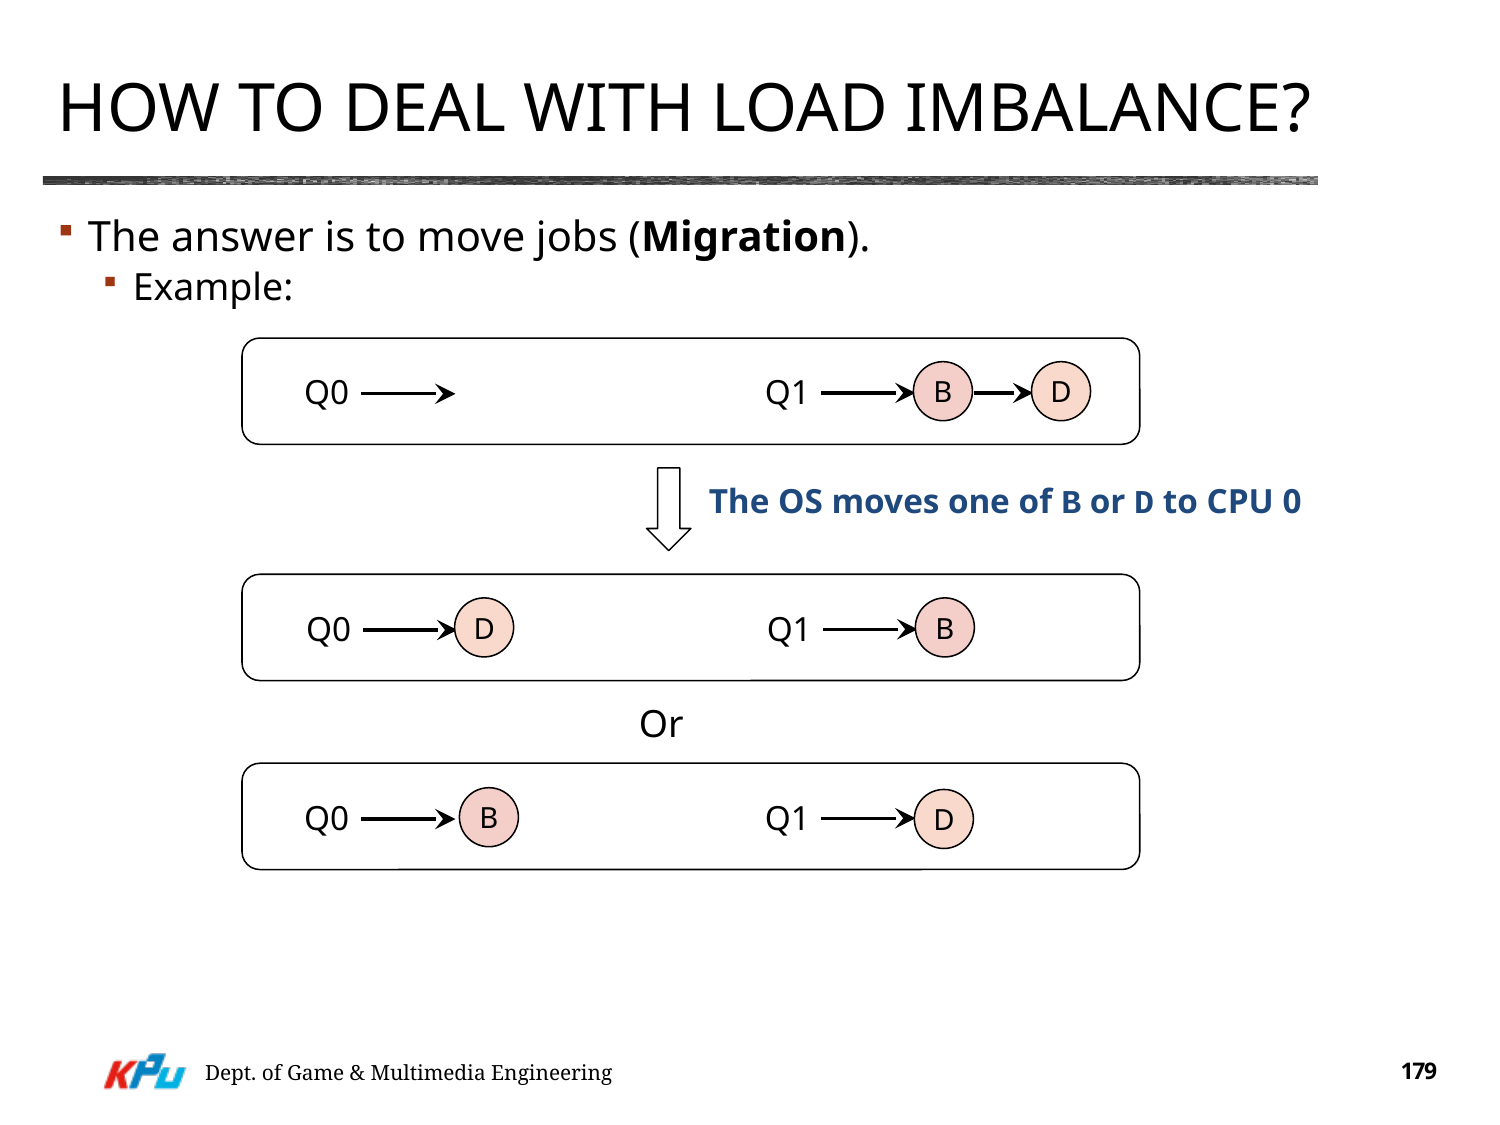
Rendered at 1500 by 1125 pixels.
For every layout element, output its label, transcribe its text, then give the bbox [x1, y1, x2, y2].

picture [92, 1030, 191, 1120]
list The answer is to move jobs (Migration). Example: [42, 207, 1458, 1013]
text_box Or [596, 692, 727, 753]
text_box [240, 572, 1142, 683]
text_box [645, 466, 693, 552]
text_box [240, 761, 1142, 872]
footer Dept. of Game & Multimedia Engineering [190, 1042, 879, 1103]
title How to deal with load imbalance? [42, 39, 1458, 182]
text_box [240, 336, 1142, 446]
text_box The OS moves one of B or D to CPU 0 [693, 473, 1459, 528]
slide_number 179 [1379, 1042, 1459, 1103]
